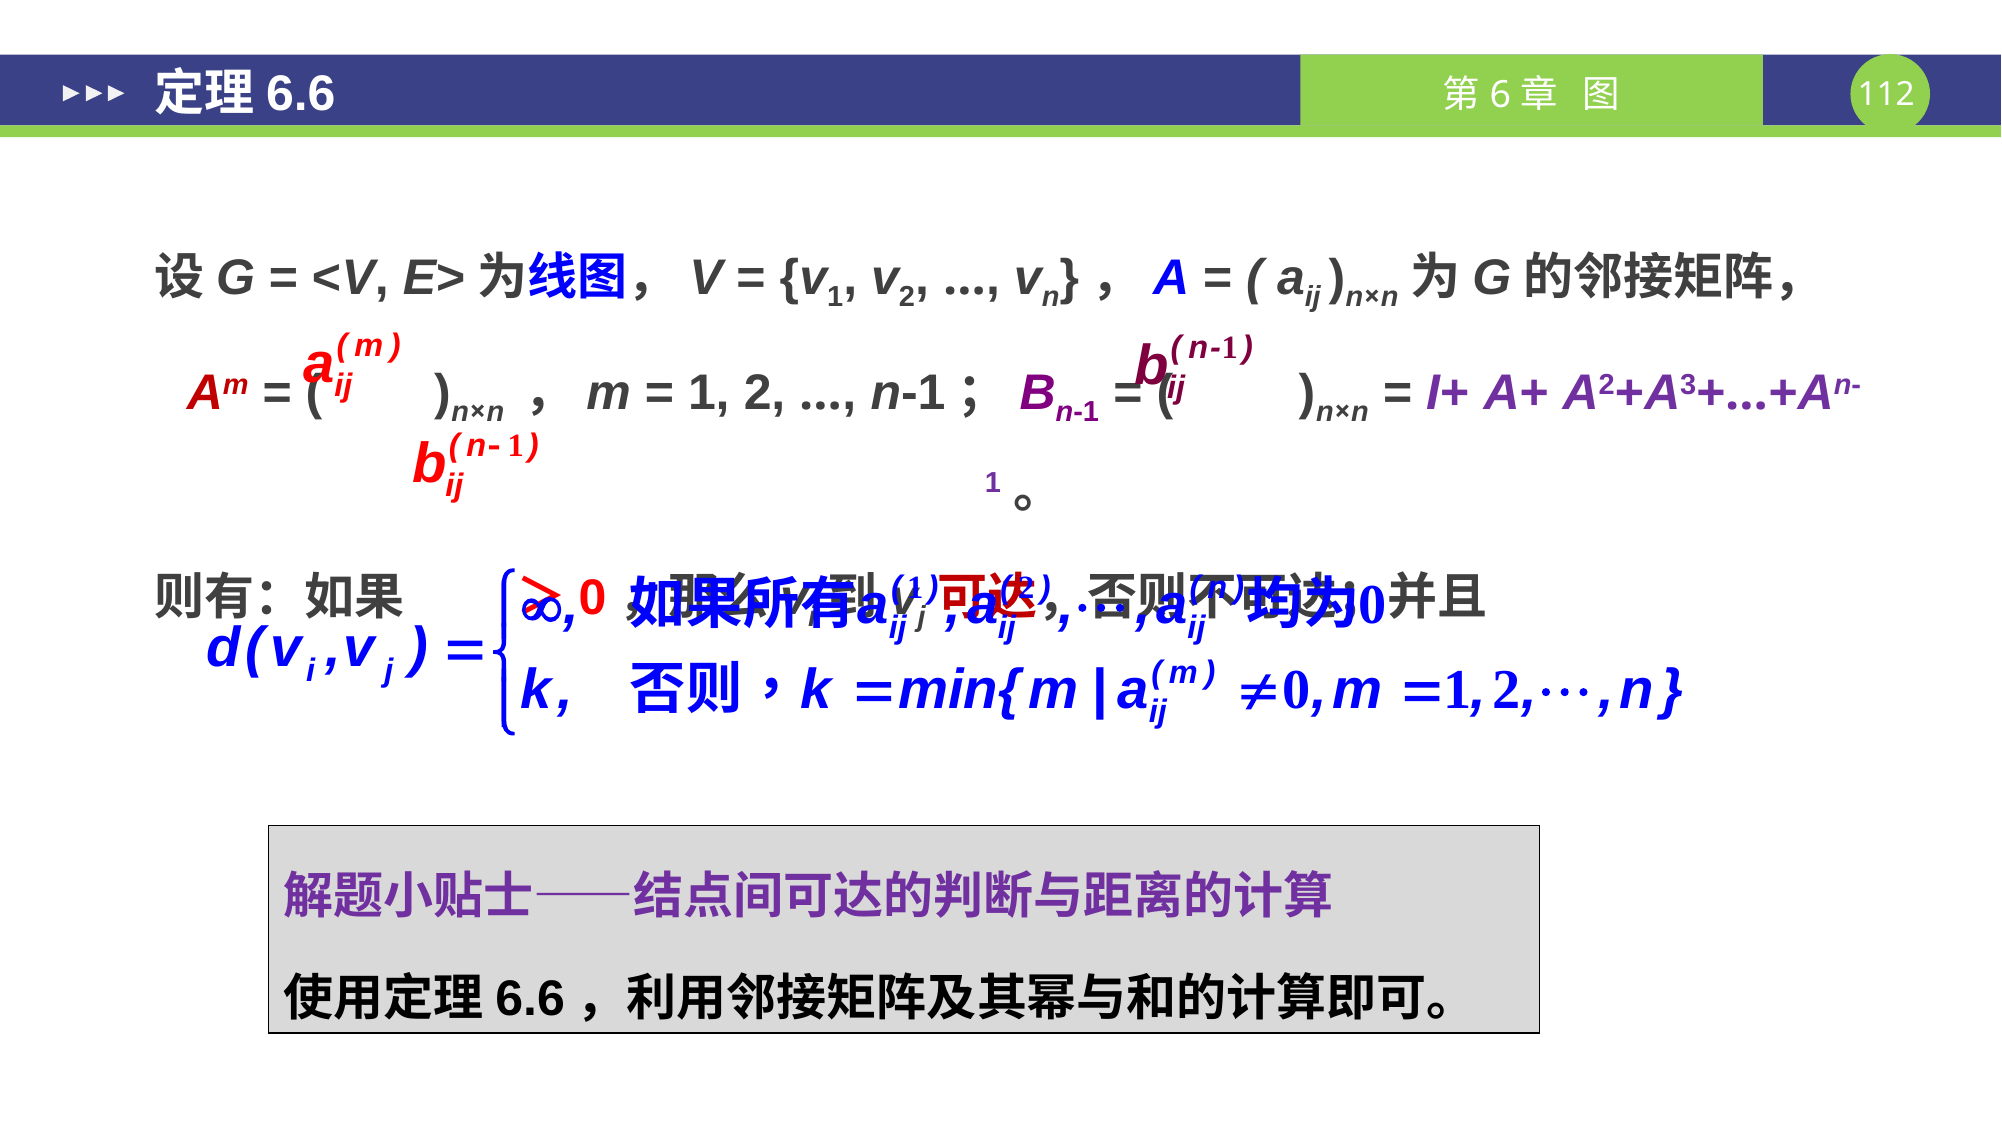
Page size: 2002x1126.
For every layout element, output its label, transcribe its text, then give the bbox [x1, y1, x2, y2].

text_box 解题小贴士——结点间可达的判断与距离的计算 使用定理6.6，利用邻接矩阵及其幂与和的计算即可。 [268, 825, 1540, 1033]
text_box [295, 320, 414, 416]
list 设G = <V, E>为线图，V = {v1, v2, …, vn}，A = ( aij )n×n为G的邻接矩阵， Am = ( )n×n ，m = 1, 2, …, n-1；Bn-1 = ( )n×n = I+ A+ A2+A3+…+An-1。 则有：如果 ＞0，那么vi到vj可达，否则不可达；并且 [134, 200, 1915, 563]
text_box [200, 558, 1697, 747]
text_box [1126, 322, 1264, 418]
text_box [404, 420, 551, 516]
title 定理6.6 [134, 25, 1674, 155]
